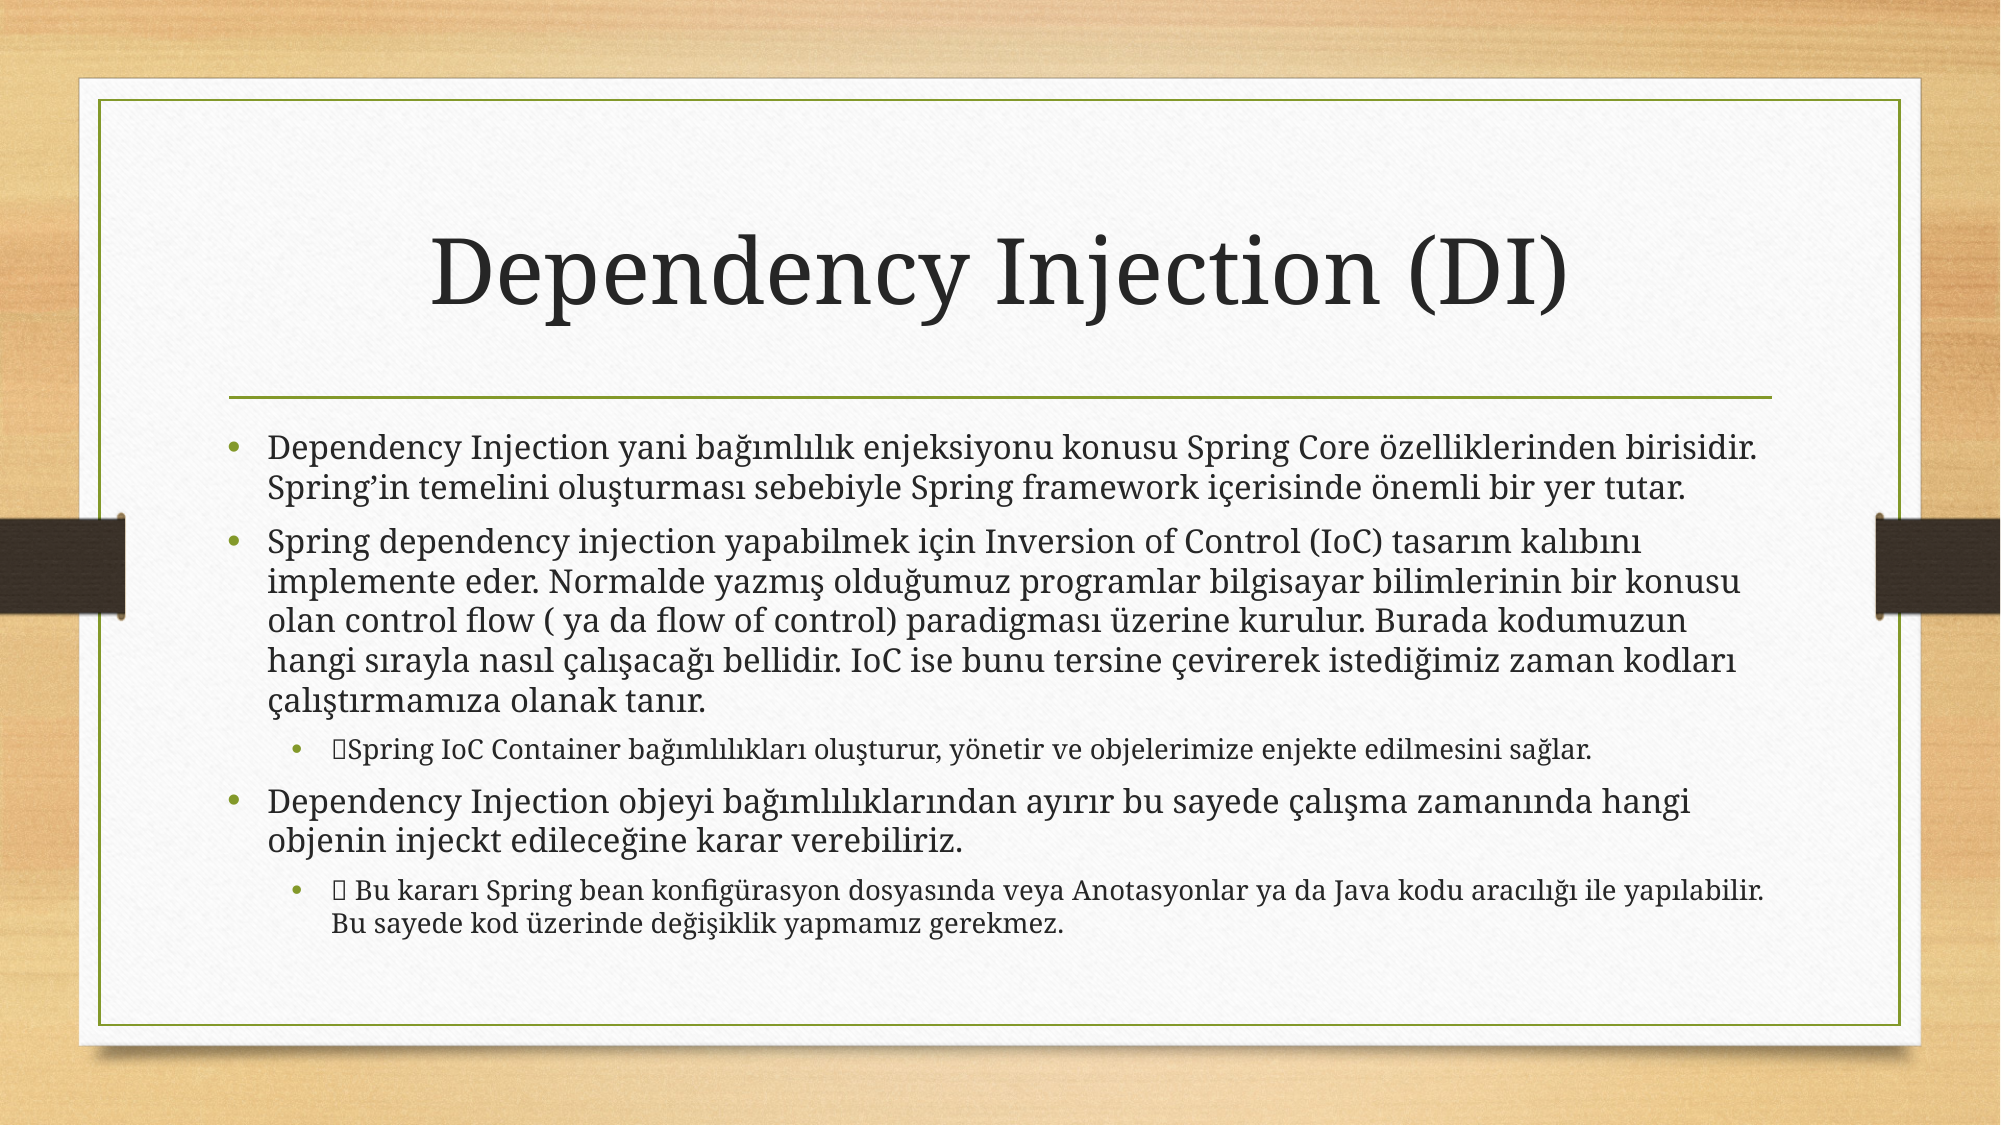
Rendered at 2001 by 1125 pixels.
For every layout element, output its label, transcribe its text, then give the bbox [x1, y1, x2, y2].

list Dependency Injection yani bağımlılık enjeksiyonu konusu Spring Core özelliklerinden birisidir. Spring’in temelini oluşturması sebebiyle Spring framework içerisinde önemli bir yer tutar. Spring dependency injection yapabilmek için Inversion of Control (IoC) tasarım kalıbını implemente eder. Normalde yazmış olduğumuz programlar bilgisayar bilimlerinin bir konusu olan control flow ( ya da flow of control) paradigması üzerine kurulur. Burada kodumuzun hangi sırayla nasıl çalışacağı bellidir. IoC ise bunu tersine çevirerek istediğimiz zaman kodları çalıştırmamıza olanak tanır. 💡Spring IoC Container bağımlılıkları oluşturur, yönetir ve objelerimize enjekte edilmesini sağlar. Dependency Injection objeyi bağımlılıklarından ayırır bu sayede çalışma zamanında hangi objenin injeckt edileceğine karar verebiliriz. 💡 Bu kararı Spring bean konfigürasyon dosyasında veya Anotasyonlar ya da Java kodu aracılığı ile yapılabilir. Bu sayede kod üzerinde değişiklik yapmamız gerekmez. [212, 419, 1788, 964]
title Dependency Injection (DI) [212, 161, 1788, 375]
picture [0, 0, 2001, 1125]
